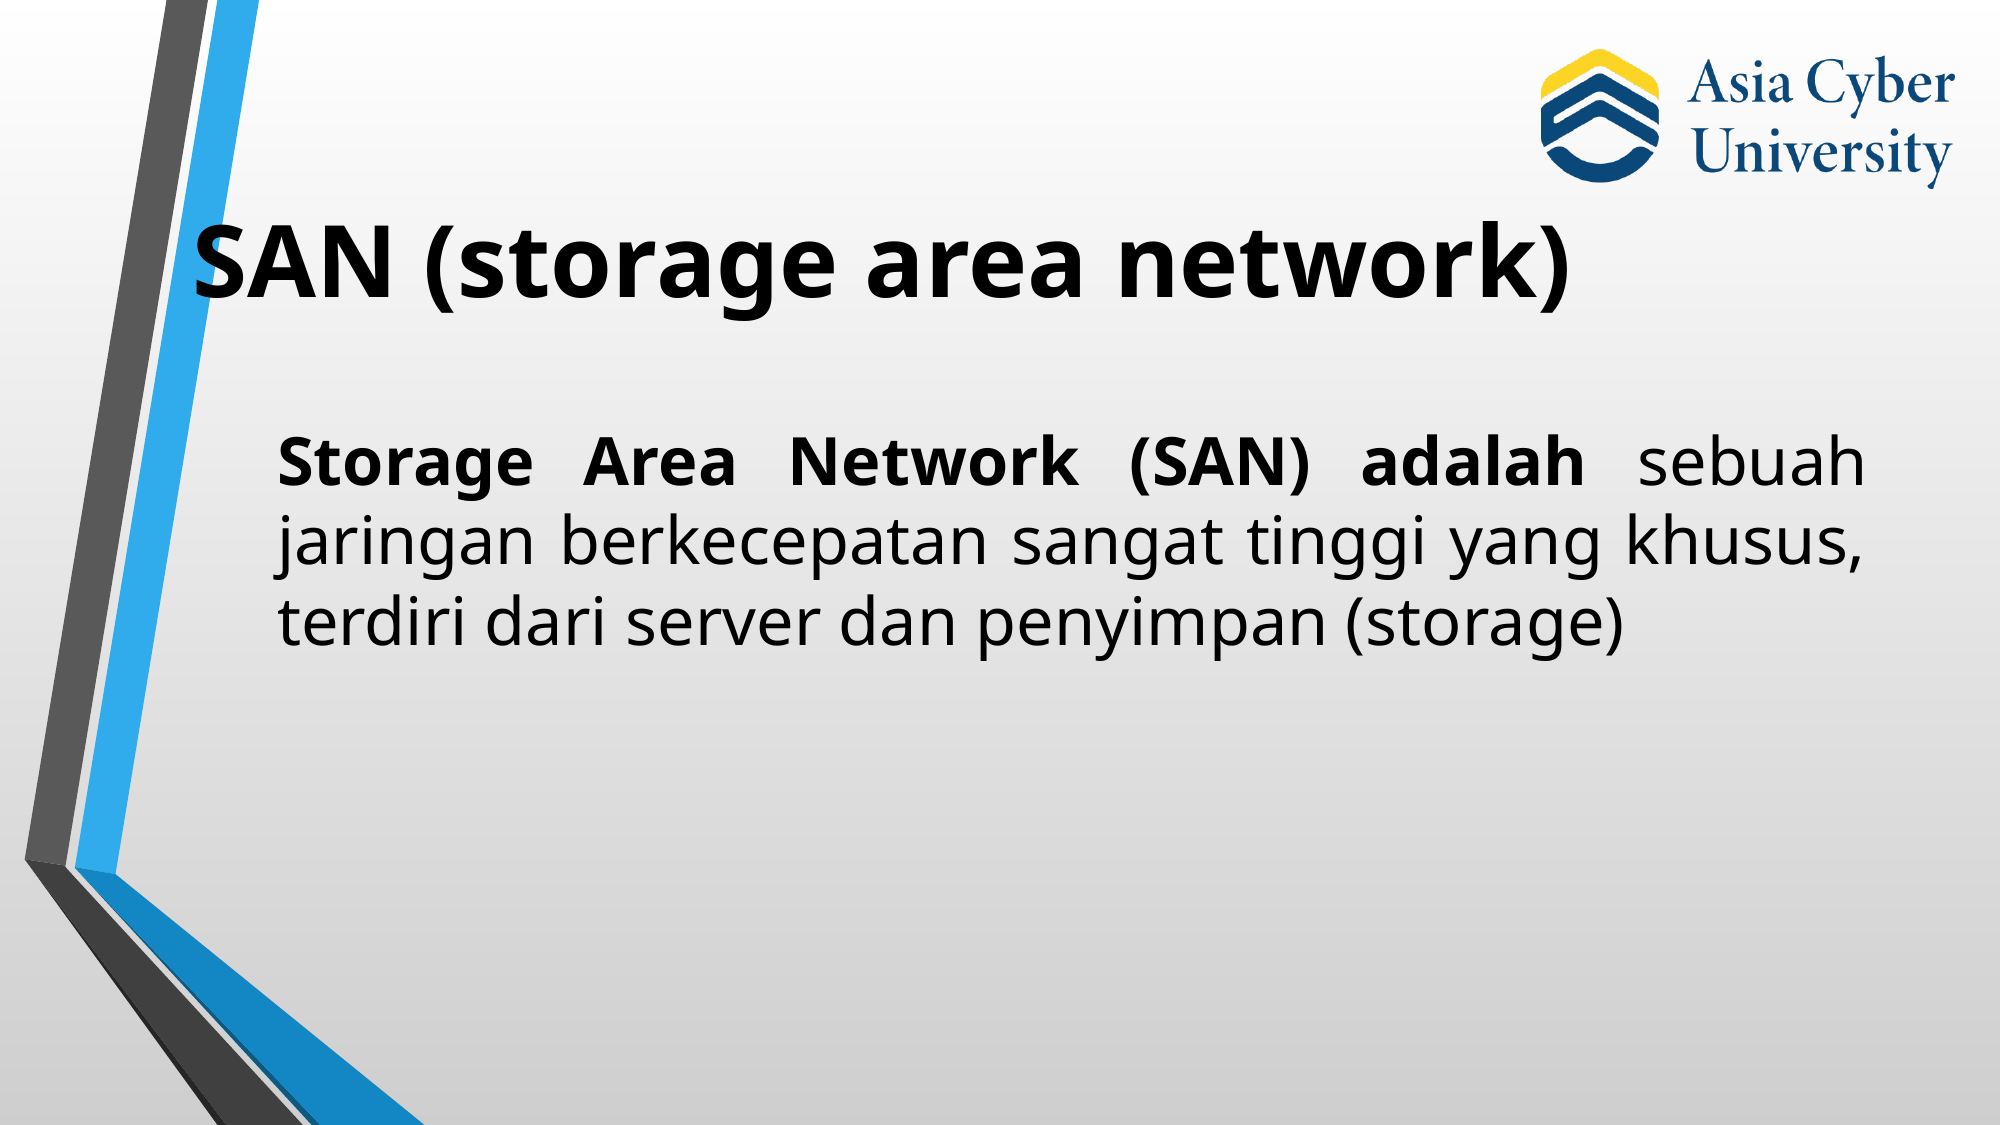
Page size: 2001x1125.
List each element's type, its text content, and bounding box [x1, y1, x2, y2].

picture [1540, 49, 1955, 189]
text_box Storage Area Network (SAN) adalah sebuah jaringan berkecepatan sangat tinggi yang khusus, terdiri dari server dan penyimpan (storage) [262, 410, 1883, 666]
text_box SAN (storage area network) [177, 190, 1587, 325]
